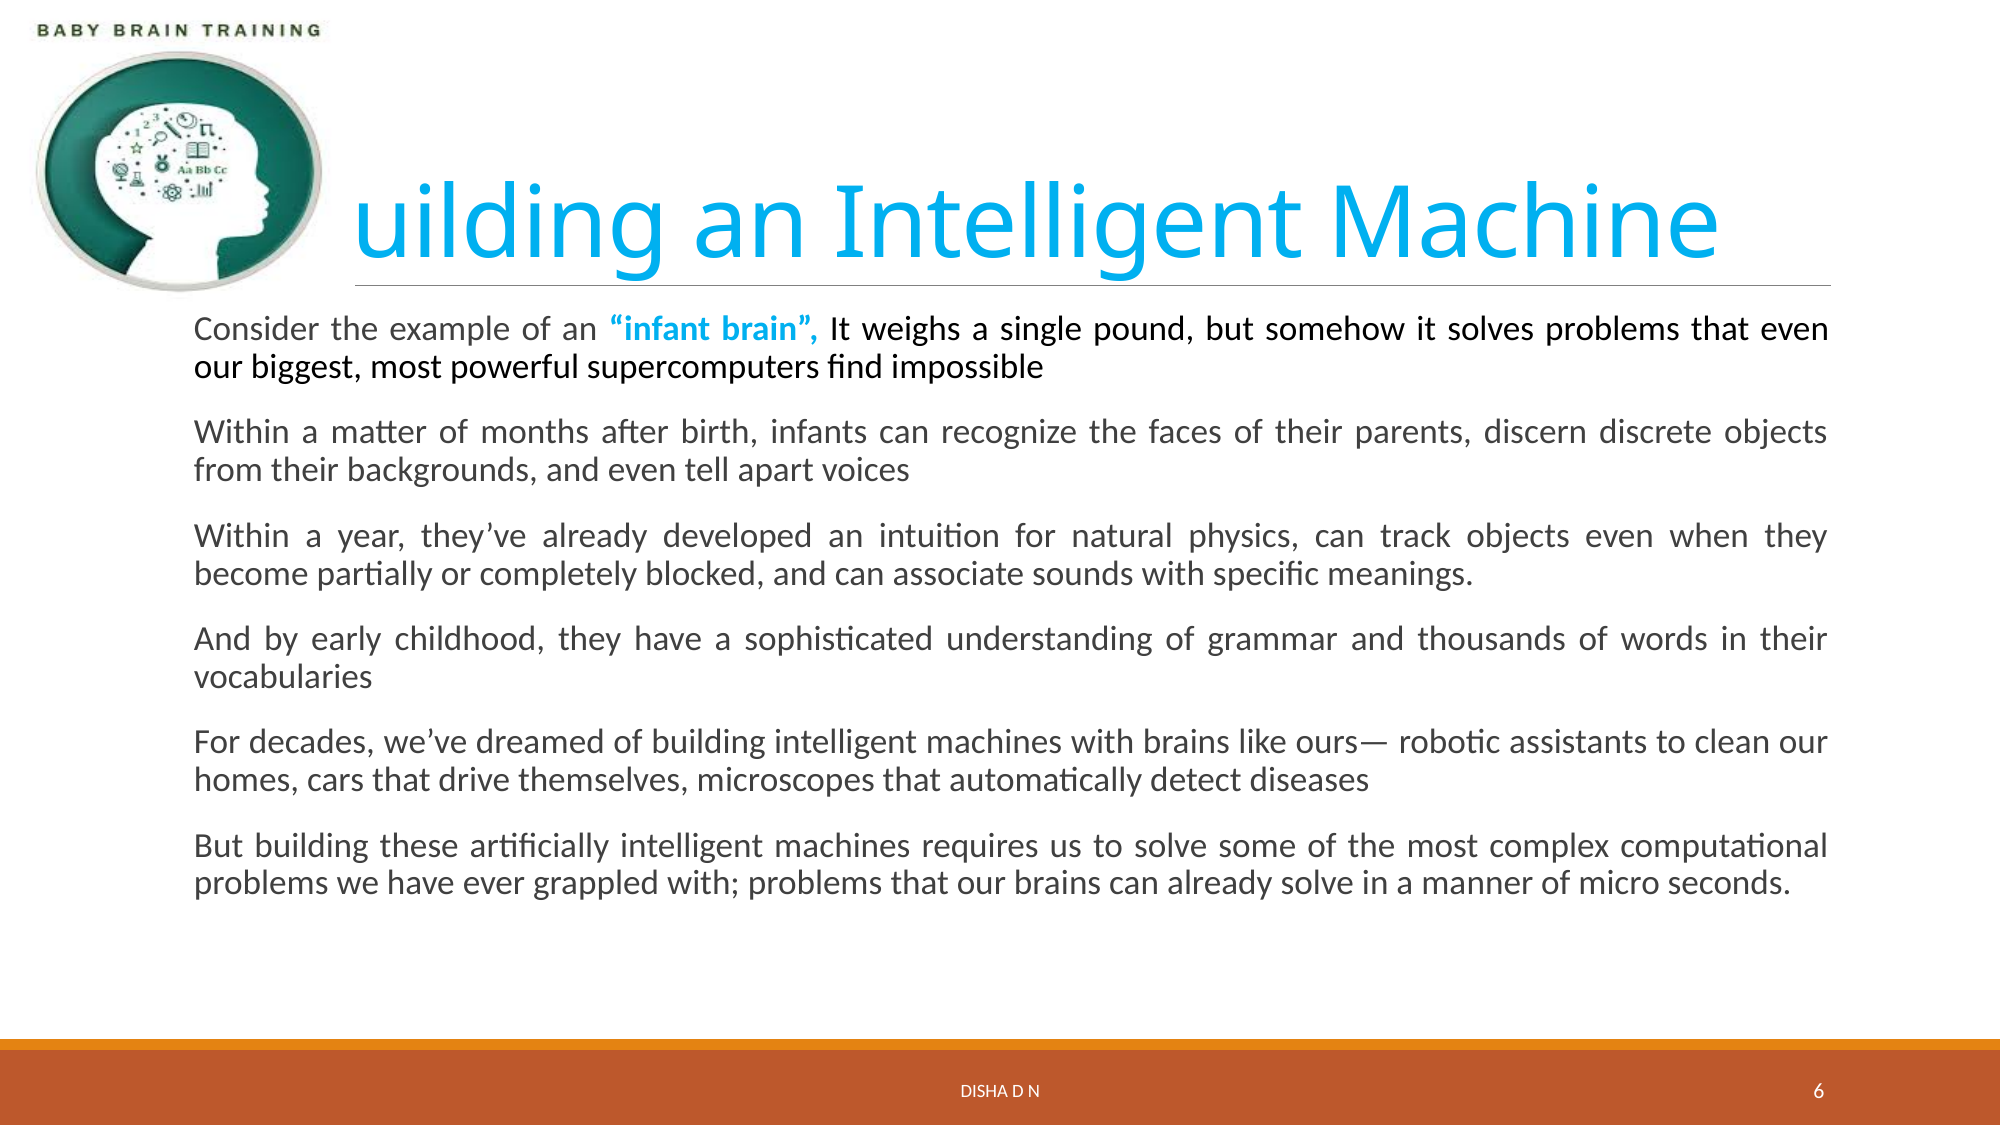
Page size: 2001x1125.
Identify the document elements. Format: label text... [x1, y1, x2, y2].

slide_number 6 [1624, 1059, 1840, 1120]
title Building an Intelligent Machine [363, 47, 1830, 285]
list Consider the example of an “infant brain”, It weighs a single pound, but somehow it solves problems that even our biggest, most powerful supercomputers find impossible Within a matter of months after birth, infants can recognize the faces of their parents, discern discrete objects from their backgrounds, and even tell apart voices Within a year, they’ve already developed an intuition for natural physics, can track objects even when they become partially or completely blocked, and can associate sounds with specific meanings. And by early childhood, they have a sophisticated understanding of grammar and thousands of words in their vocabularies For decades, we’ve dreamed of building intelligent machines with brains like ours— robotic assistants to clean our homes, cars that drive themselves, microscopes that automatically detect diseases But building these artificially intelligent machines requires us to solve some of the most complex computational problems we have ever grappled with; problems that our brains can already solve in a manner of micro seconds. [180, 302, 1830, 1078]
picture [4, 0, 356, 304]
footer Disha D N [604, 1059, 1396, 1120]
